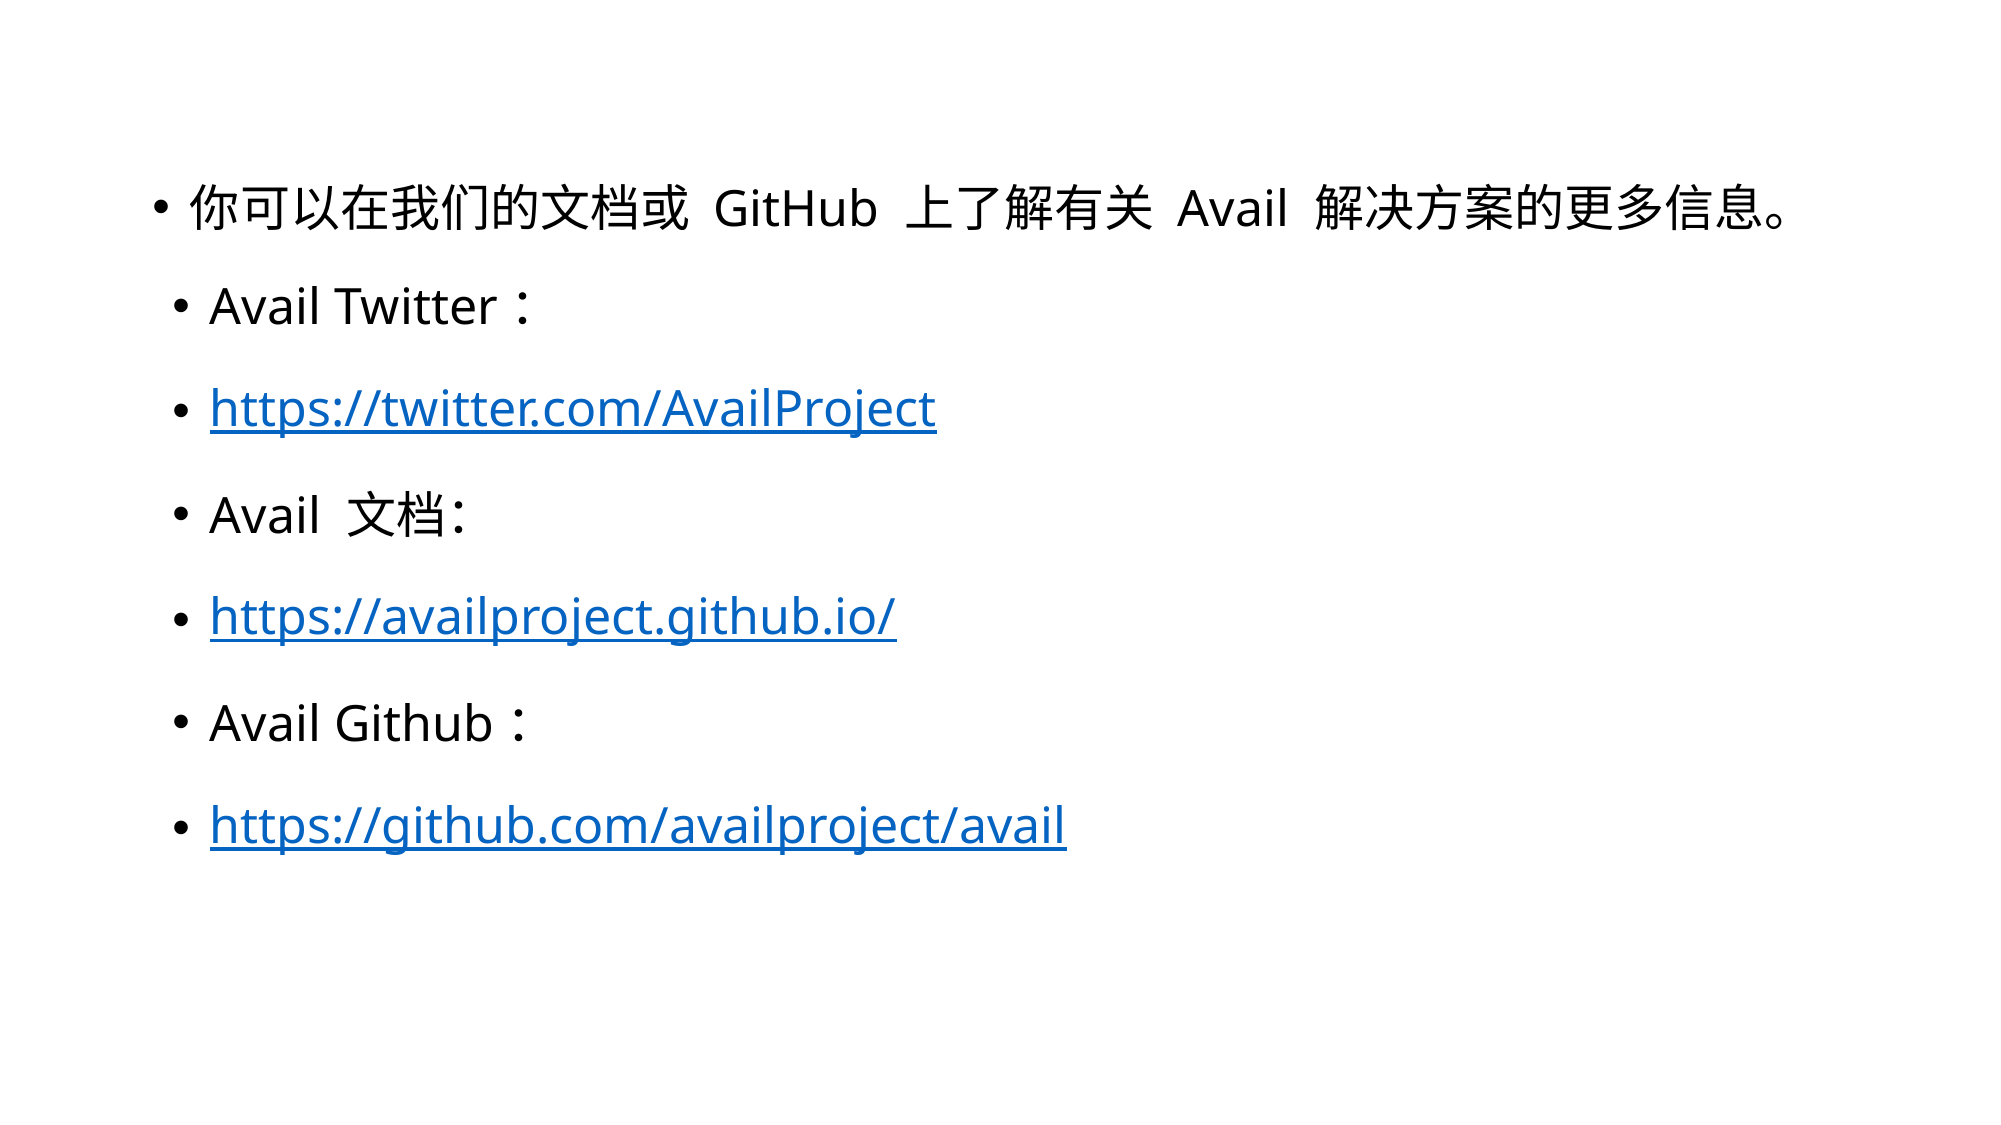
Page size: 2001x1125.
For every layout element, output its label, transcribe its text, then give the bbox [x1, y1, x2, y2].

list 你可以在我们的文档或 GitHub 上了解有关 Avail 解决方案的更多信息。 Avail Twitter： https://twitter.com/AvailProject Avail 文档： https://availproject.github.io/ Avail Github： https://github.com/availproject/avail [137, 150, 1863, 1014]
